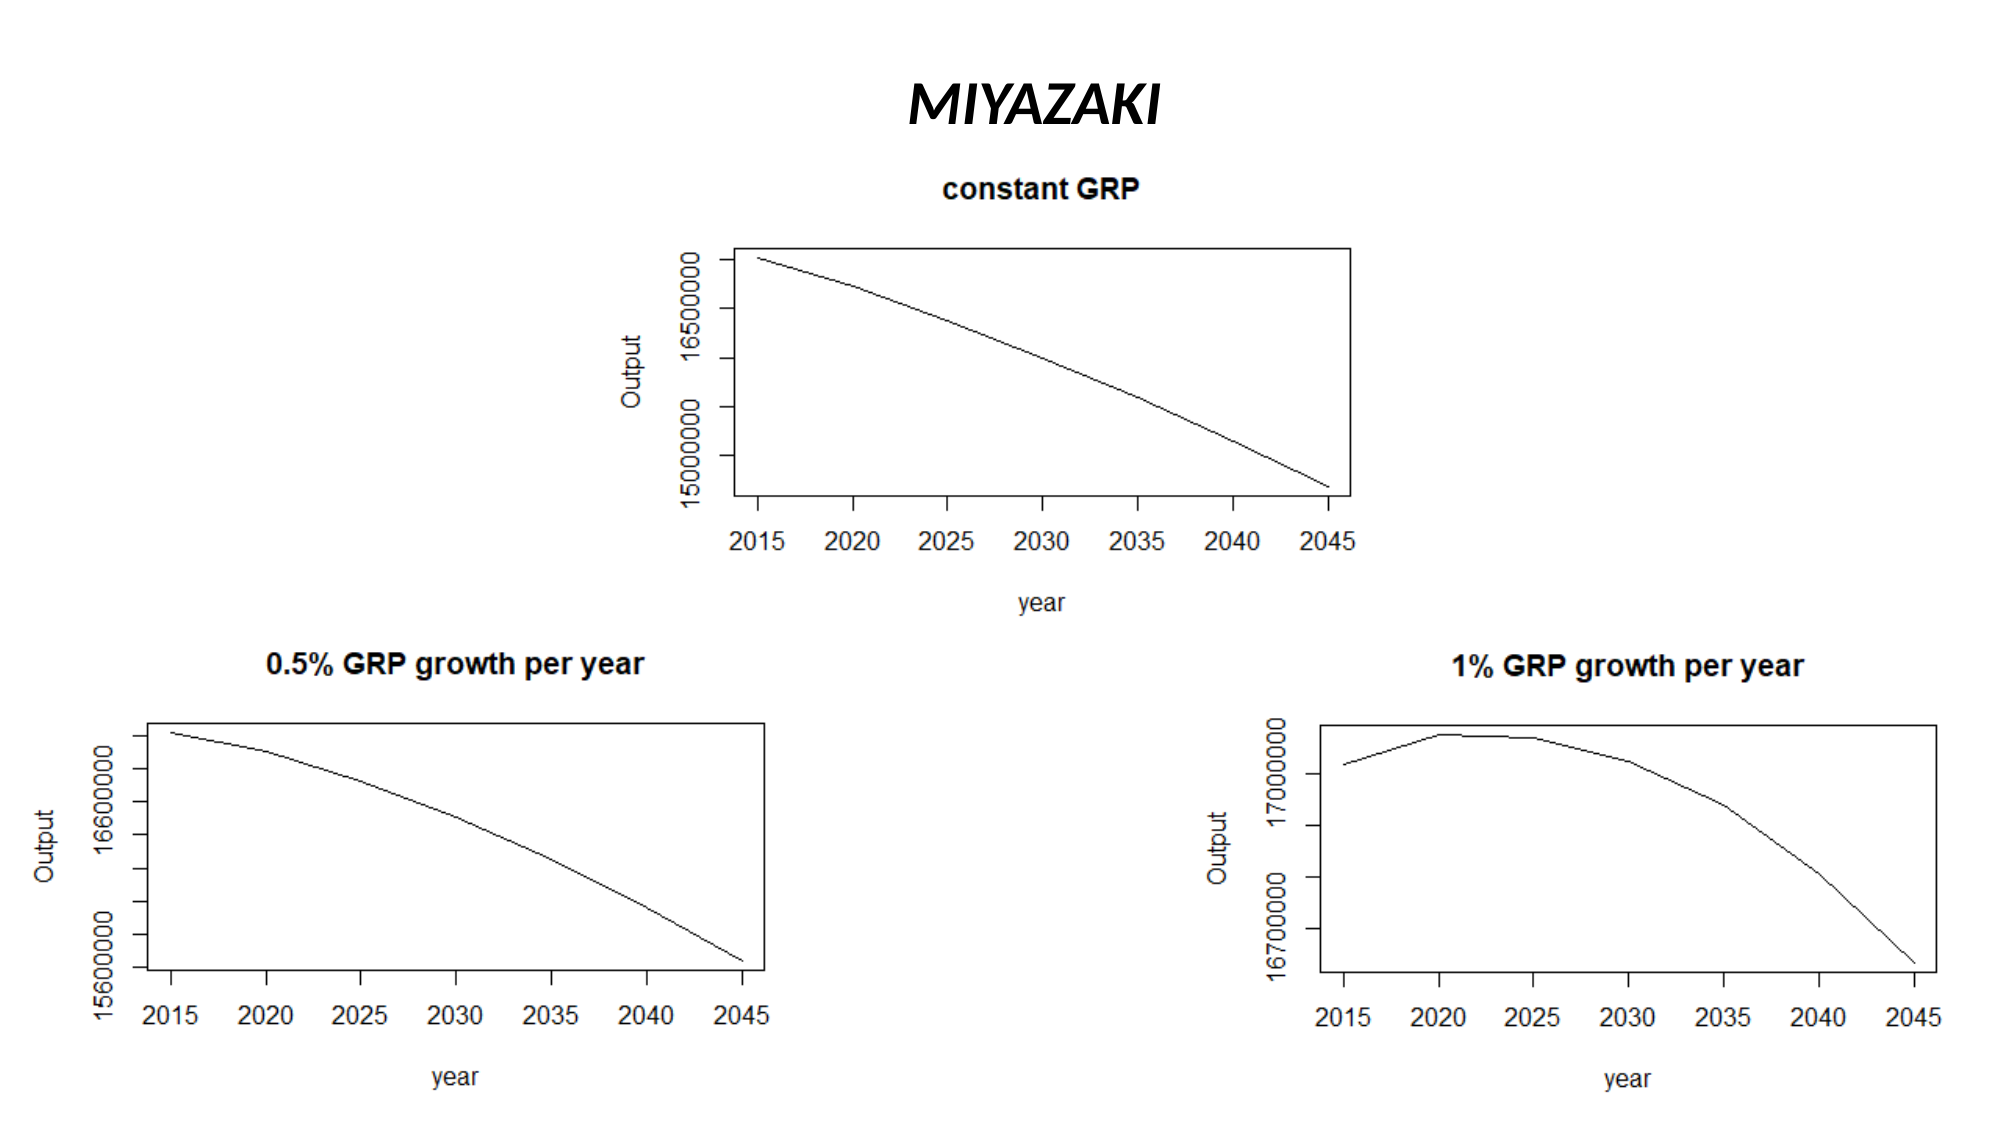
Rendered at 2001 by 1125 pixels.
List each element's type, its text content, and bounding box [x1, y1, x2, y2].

picture [25, 126, 2000, 1125]
text_box MIYAZAKI [892, 54, 1177, 126]
